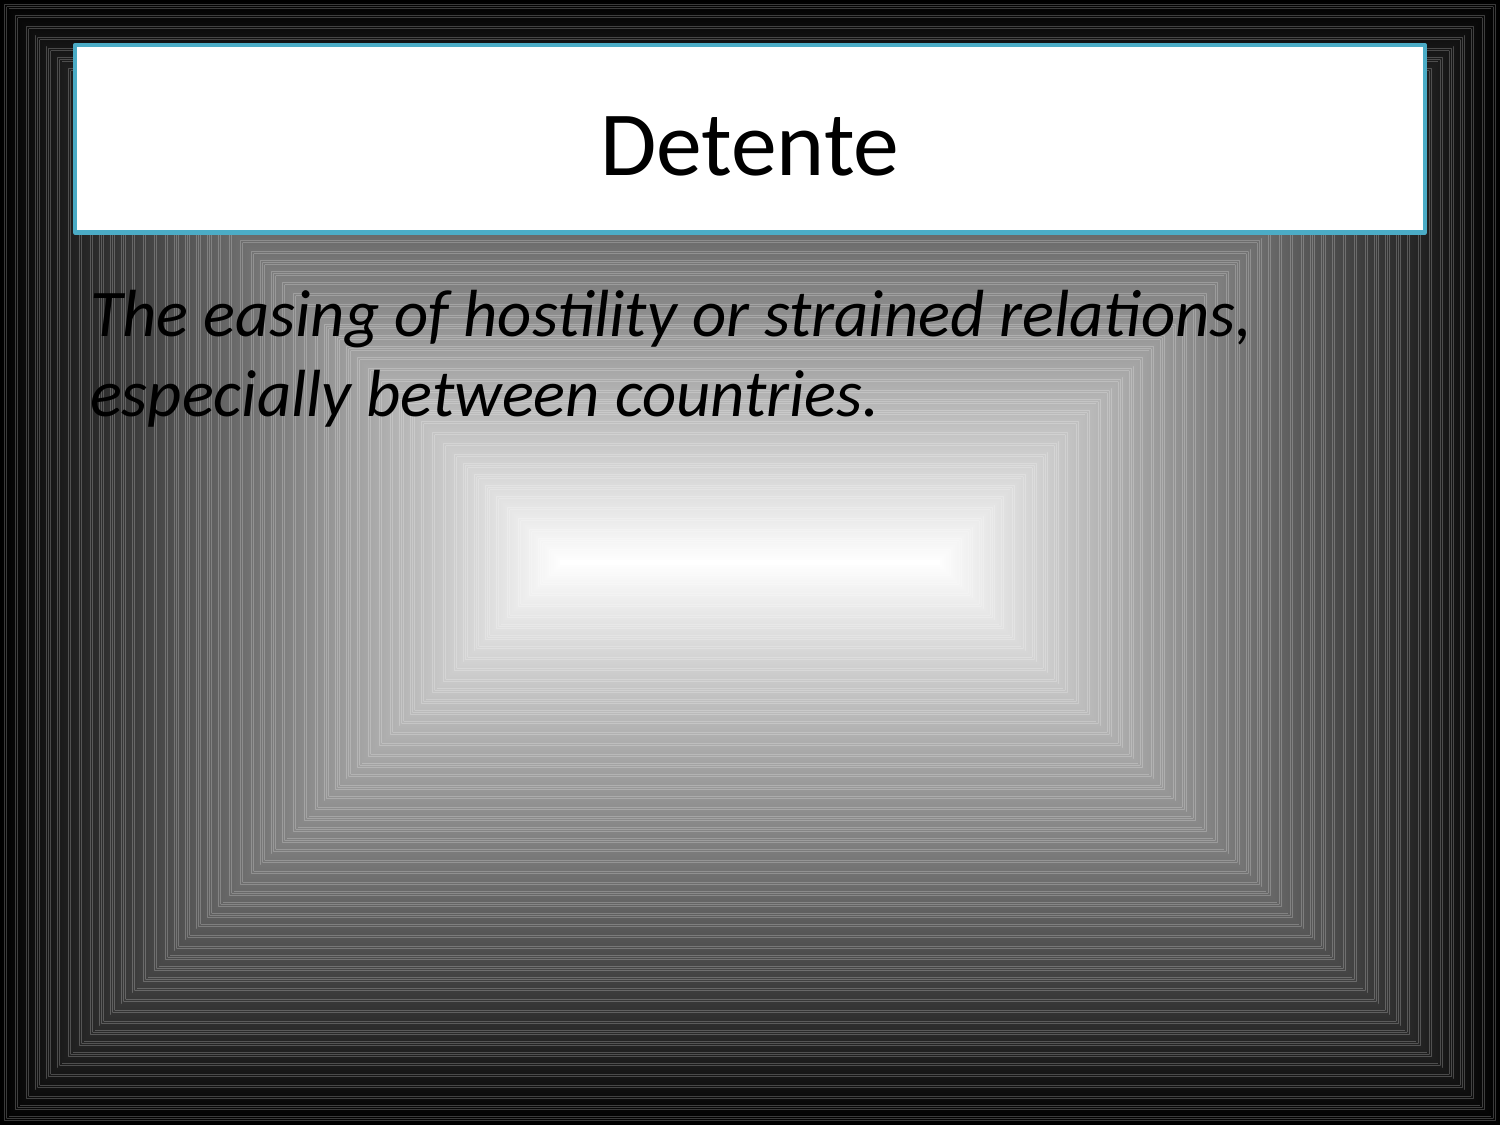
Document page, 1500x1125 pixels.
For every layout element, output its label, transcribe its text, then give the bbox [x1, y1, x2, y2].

list The easing of hostility or strained relations, especially between countries. [75, 262, 1425, 1005]
title Detente [73, 43, 1427, 235]
